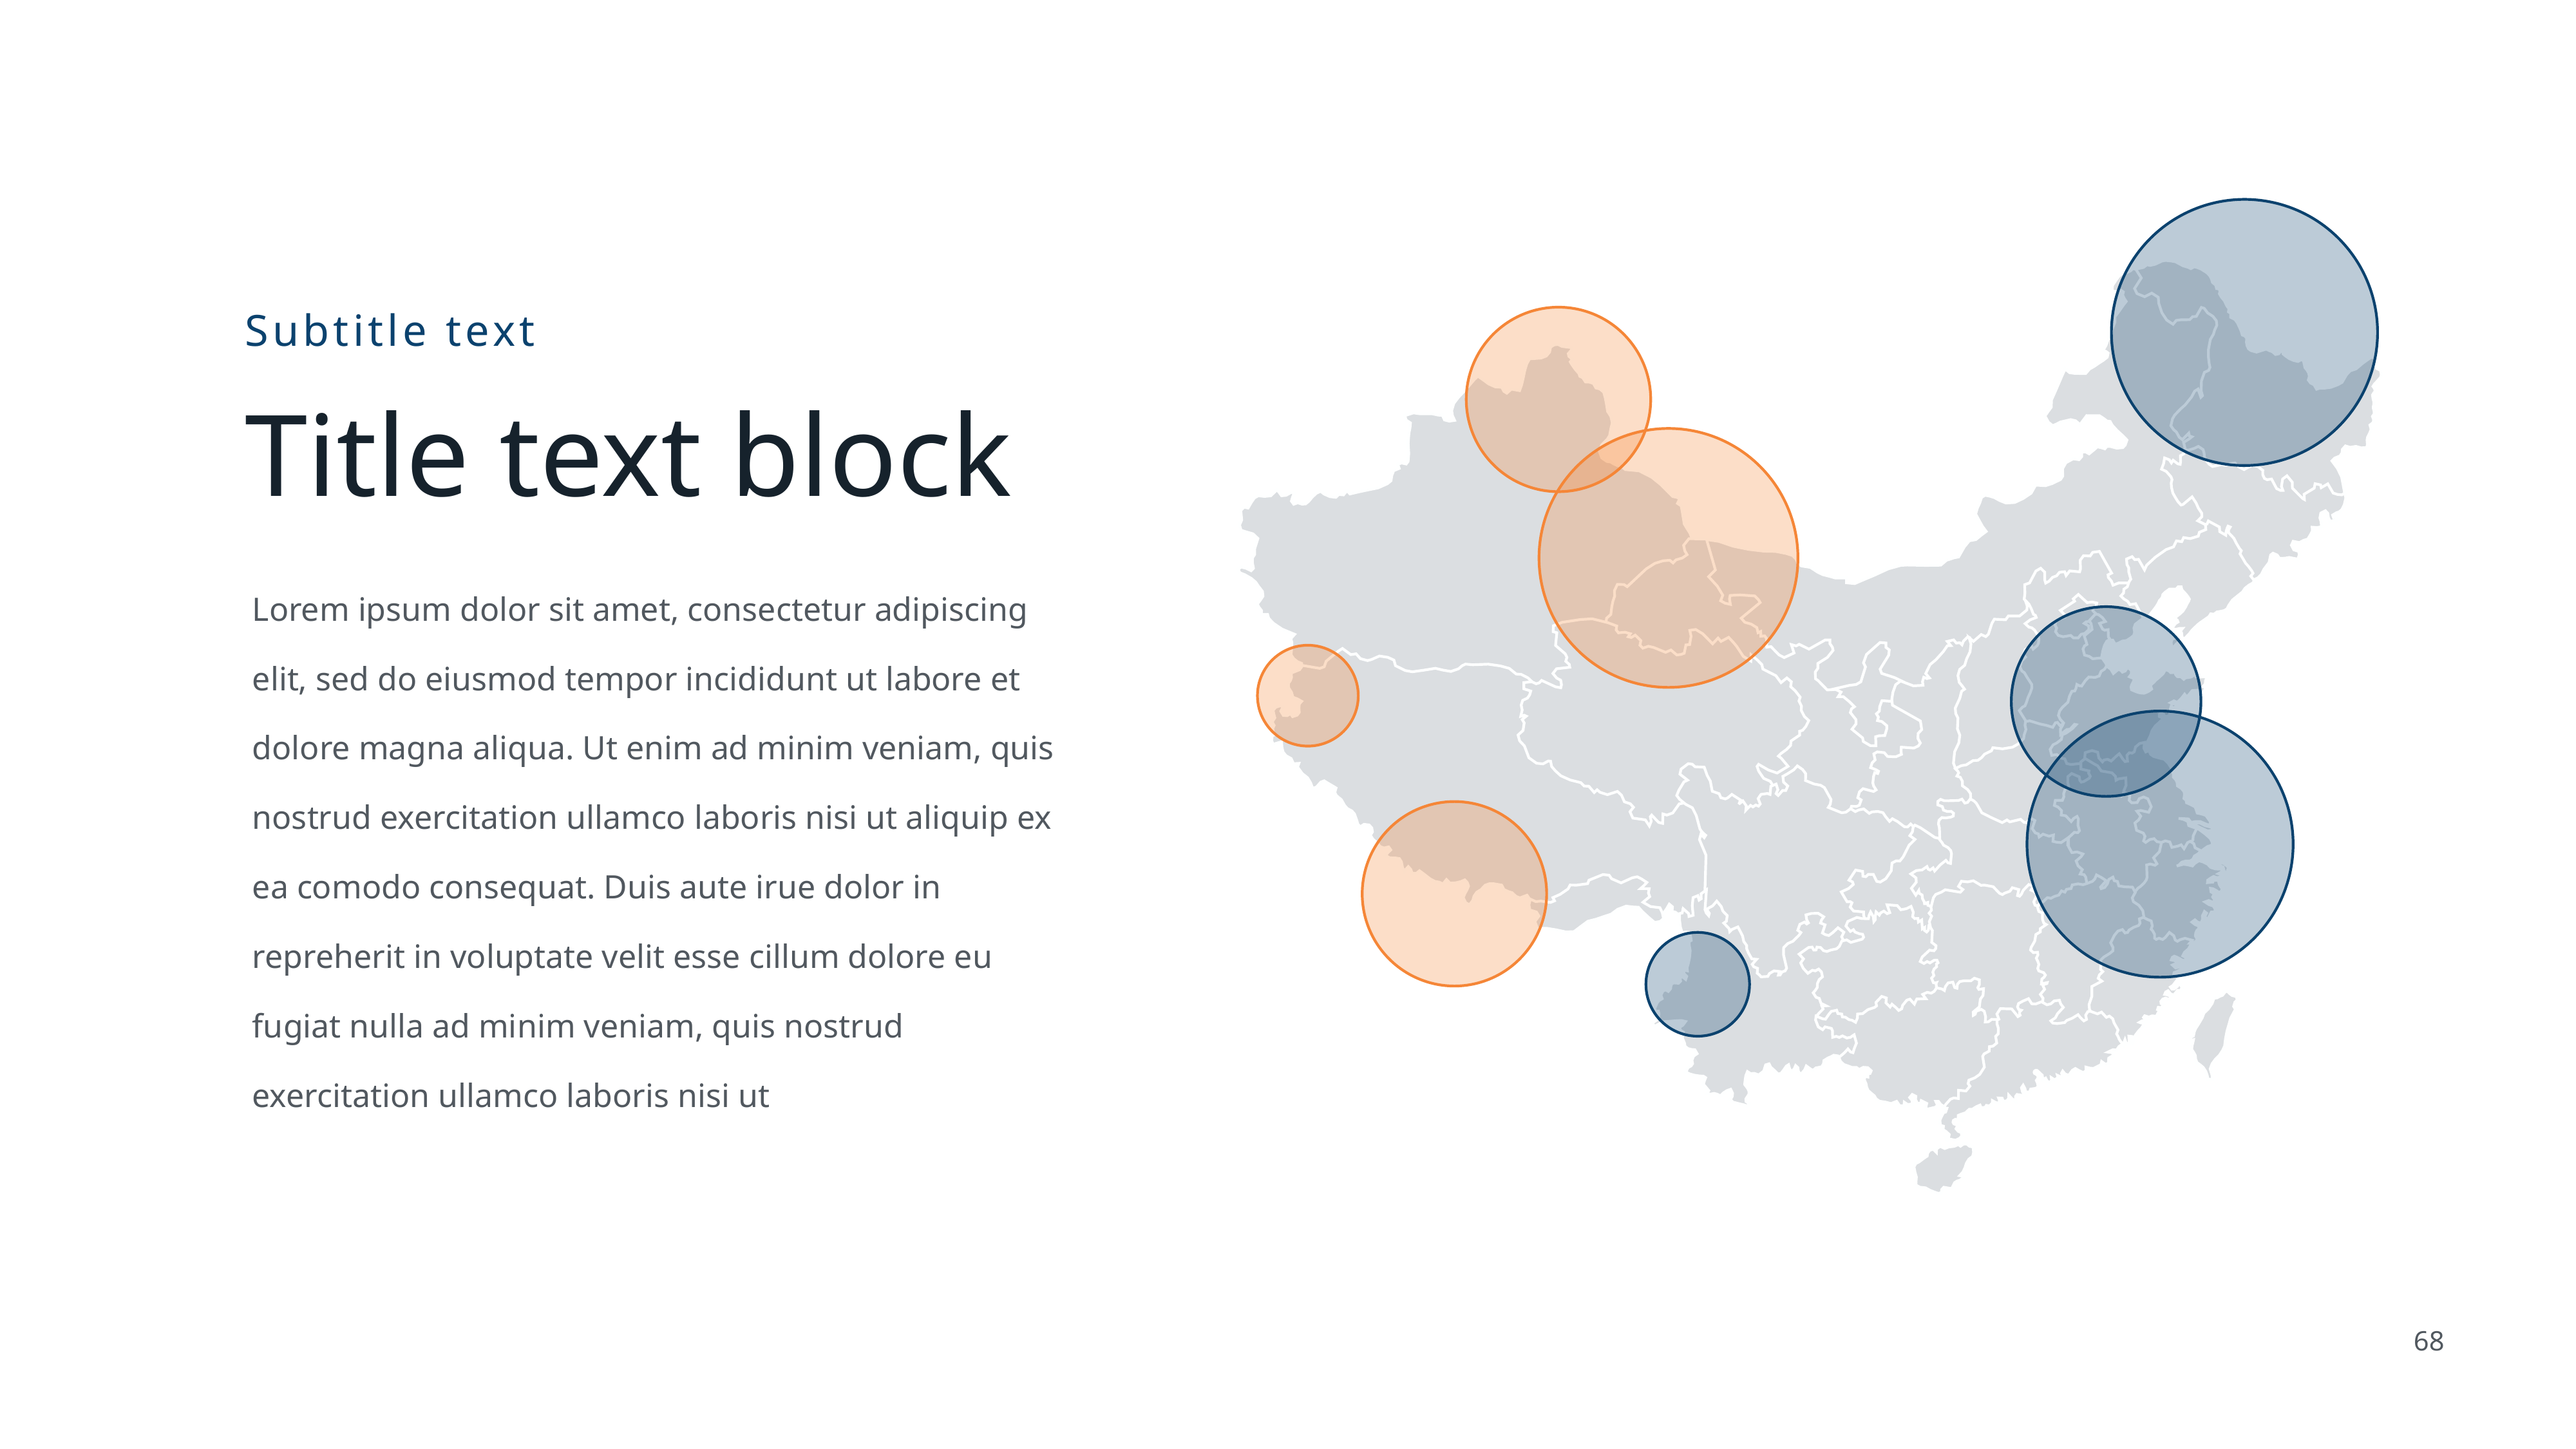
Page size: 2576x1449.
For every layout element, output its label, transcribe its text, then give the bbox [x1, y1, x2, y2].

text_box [2027, 711, 2293, 978]
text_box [1466, 307, 1651, 492]
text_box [1539, 428, 1798, 688]
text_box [2011, 607, 2201, 797]
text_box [2111, 199, 2378, 466]
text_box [1257, 645, 1359, 746]
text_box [240, 298, 1088, 1055]
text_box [1238, 260, 2382, 1194]
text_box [1362, 801, 1547, 987]
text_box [1645, 932, 1750, 1036]
text_box 68 [2382, 1320, 2477, 1365]
